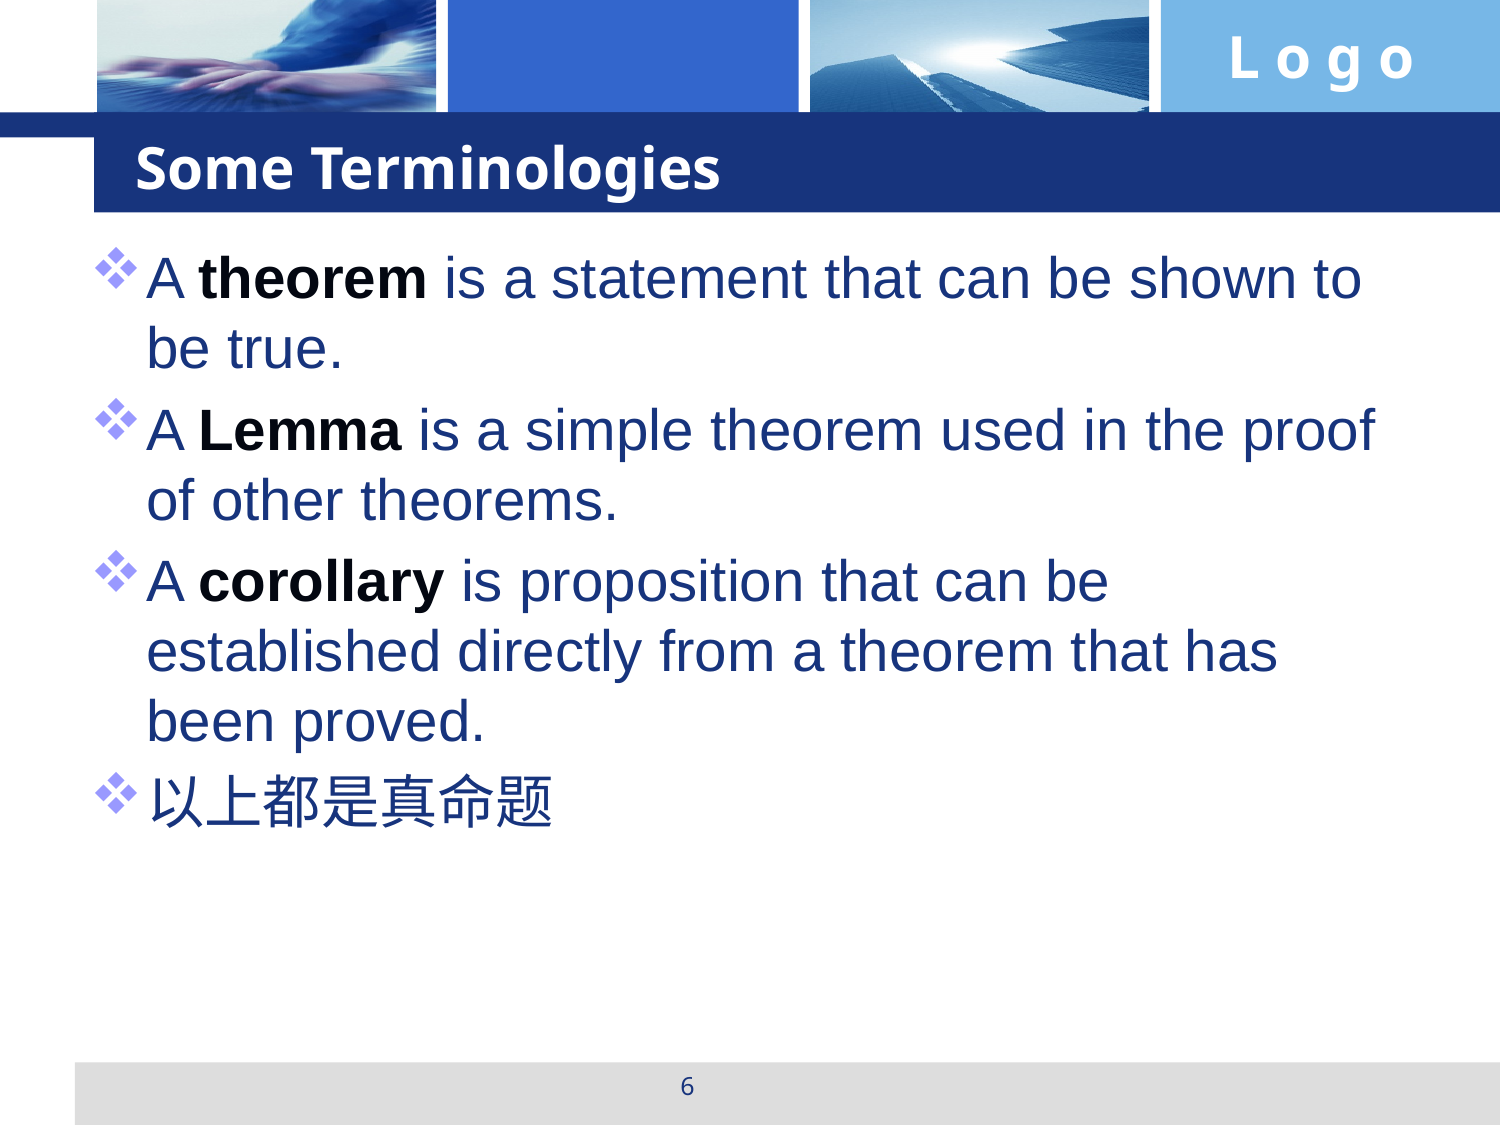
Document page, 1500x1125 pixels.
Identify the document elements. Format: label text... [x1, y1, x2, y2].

list A theorem is a statement that can be shown to be true. A Lemma is a simple theorem used in the proof of other theorems. A corollary is proposition that can be established directly from a theorem that has been proved. 以上都是真命题 [75, 232, 1425, 1034]
title Some Terminologies [120, 120, 1400, 213]
slide_number 6 [512, 1062, 863, 1116]
picture [810, 0, 1150, 112]
picture [97, 0, 437, 112]
